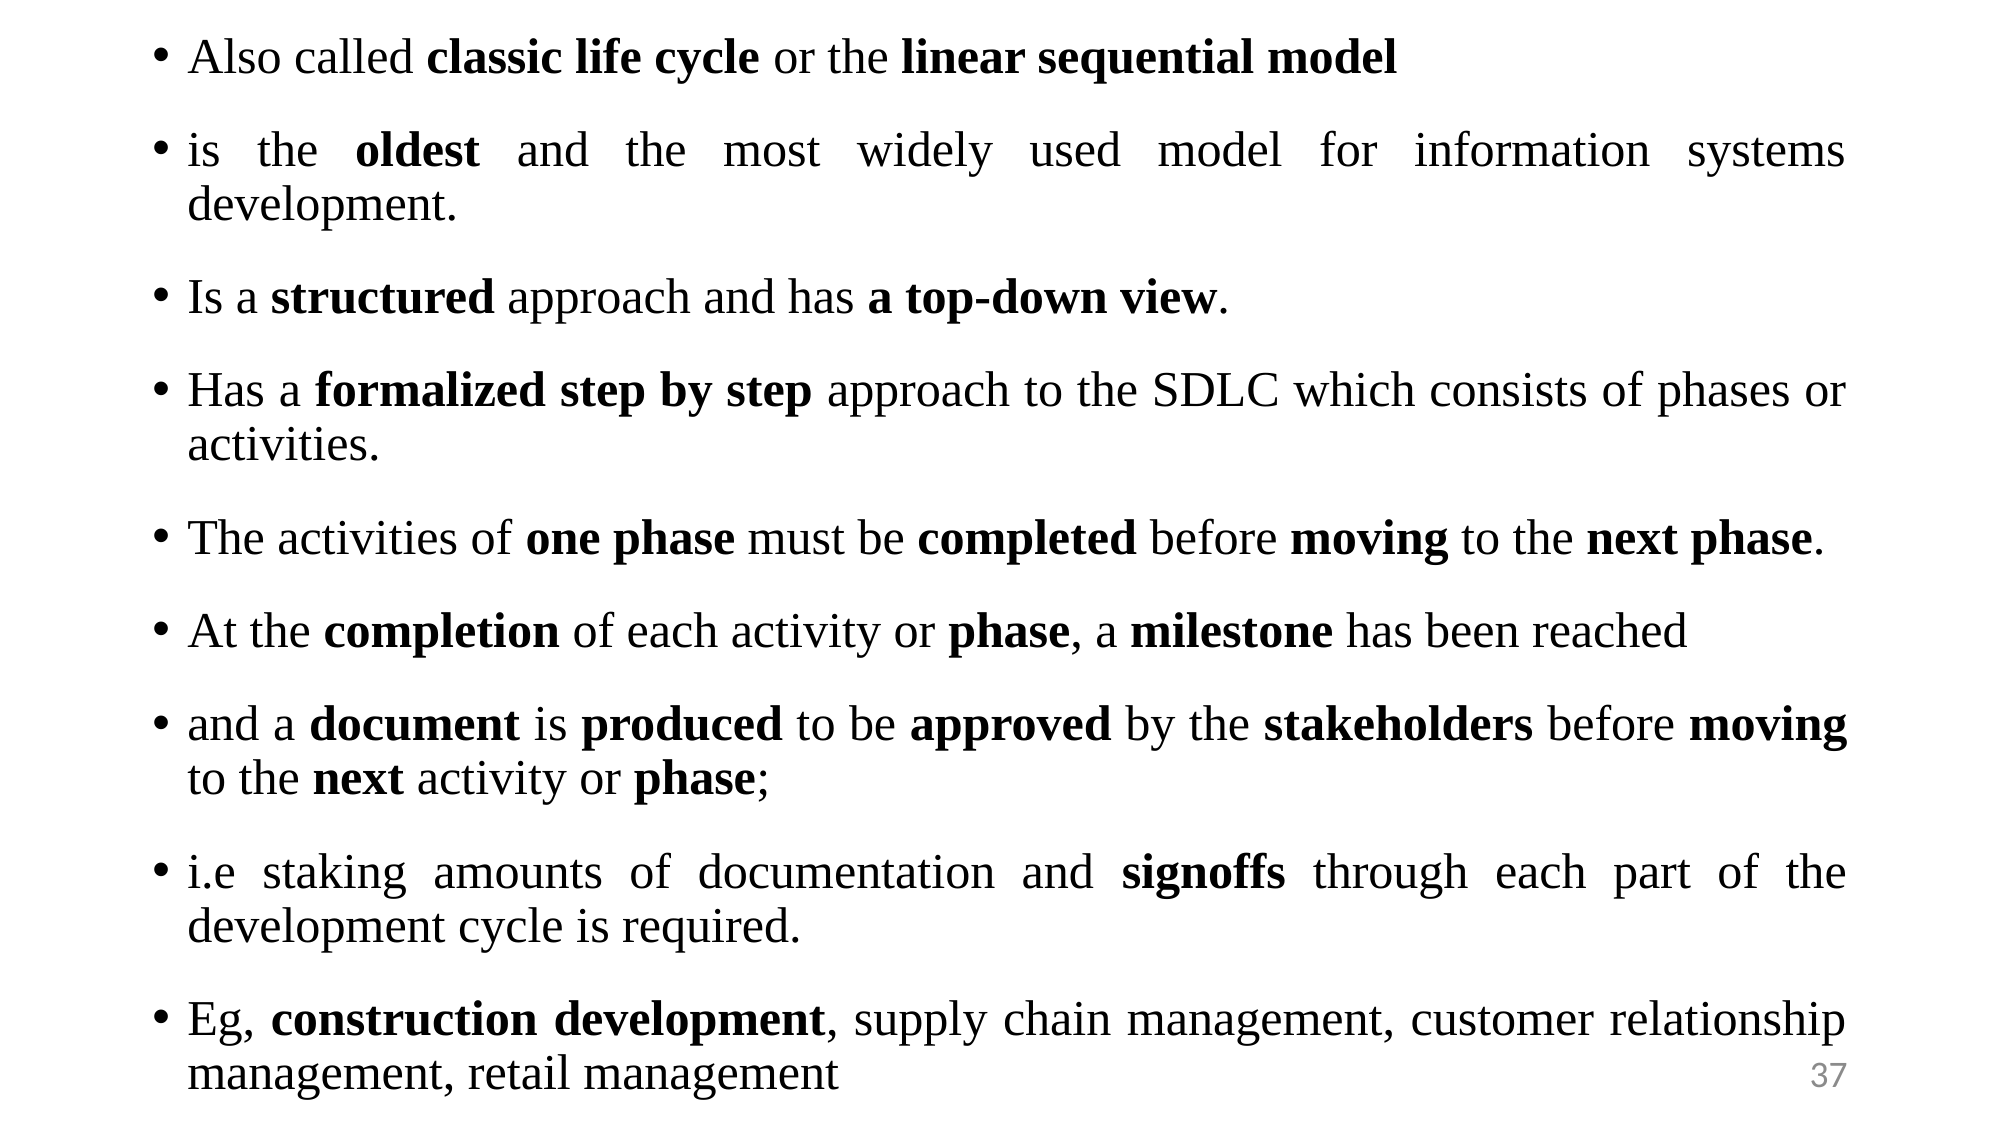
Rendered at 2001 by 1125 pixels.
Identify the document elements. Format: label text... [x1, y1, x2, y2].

slide_number 37 [1412, 1042, 1863, 1103]
list Also called classic life cycle or the linear sequential model is the oldest and the most widely used model for information systems development. Is a structured approach and has a top-down view. Has a formalized step by step approach to the SDLC which consists of phases or activities. The activities of one phase must be completed before moving to the next phase. At the completion of each activity or phase, a milestone has been reached and a document is produced to be approved by the stakeholders before moving to the next activity or phase; i.e staking amounts of documentation and signoffs through each part of the development cycle is required. Eg, construction development, supply chain management, customer relationship management, retail management [137, 22, 1863, 1125]
